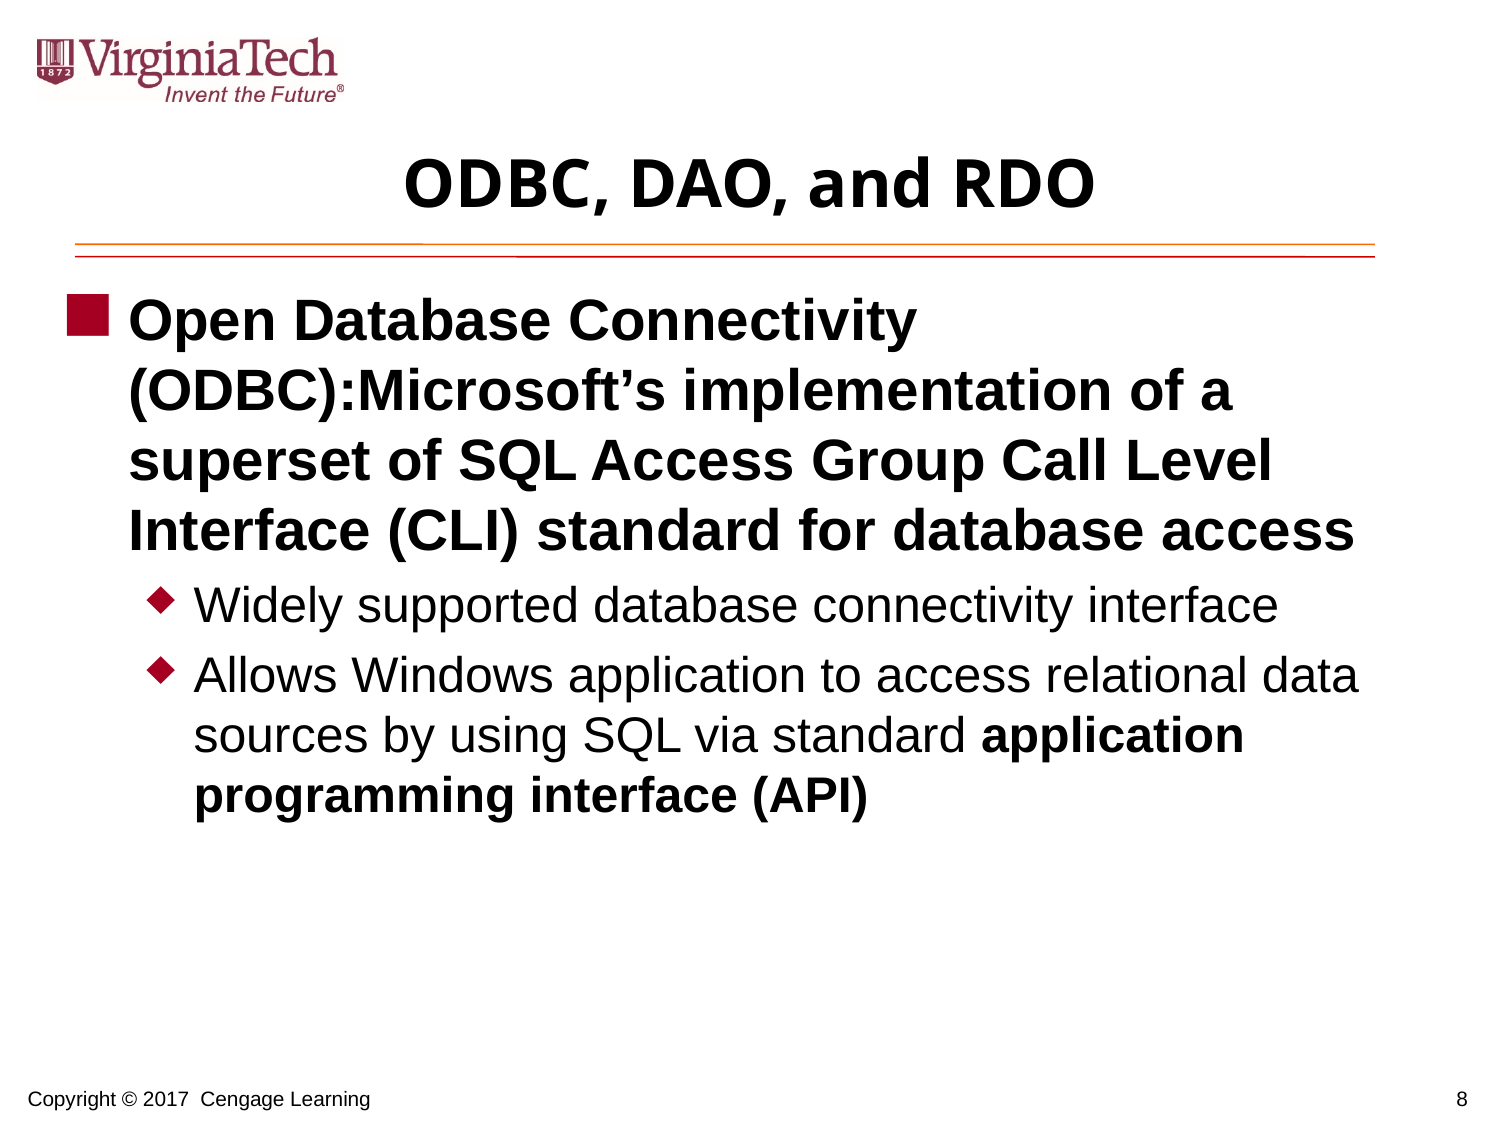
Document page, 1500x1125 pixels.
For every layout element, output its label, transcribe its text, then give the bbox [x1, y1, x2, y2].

text_box 8 [1441, 1077, 1500, 1116]
text_box Copyright © 2017 Cengage Learning [12, 1078, 488, 1116]
picture [37, 37, 344, 102]
title ODBC, DAO, and RDO [244, 87, 1257, 275]
list Open Database Connectivity (ODBC):Microsoft’s implementation of a superset of SQL Access Group Call Level Interface (CLI) standard for database access Widely supported database connectivity interface Allows Windows application to access relational data sources by using SQL via standard application programming interface (API) [56, 275, 1445, 1038]
